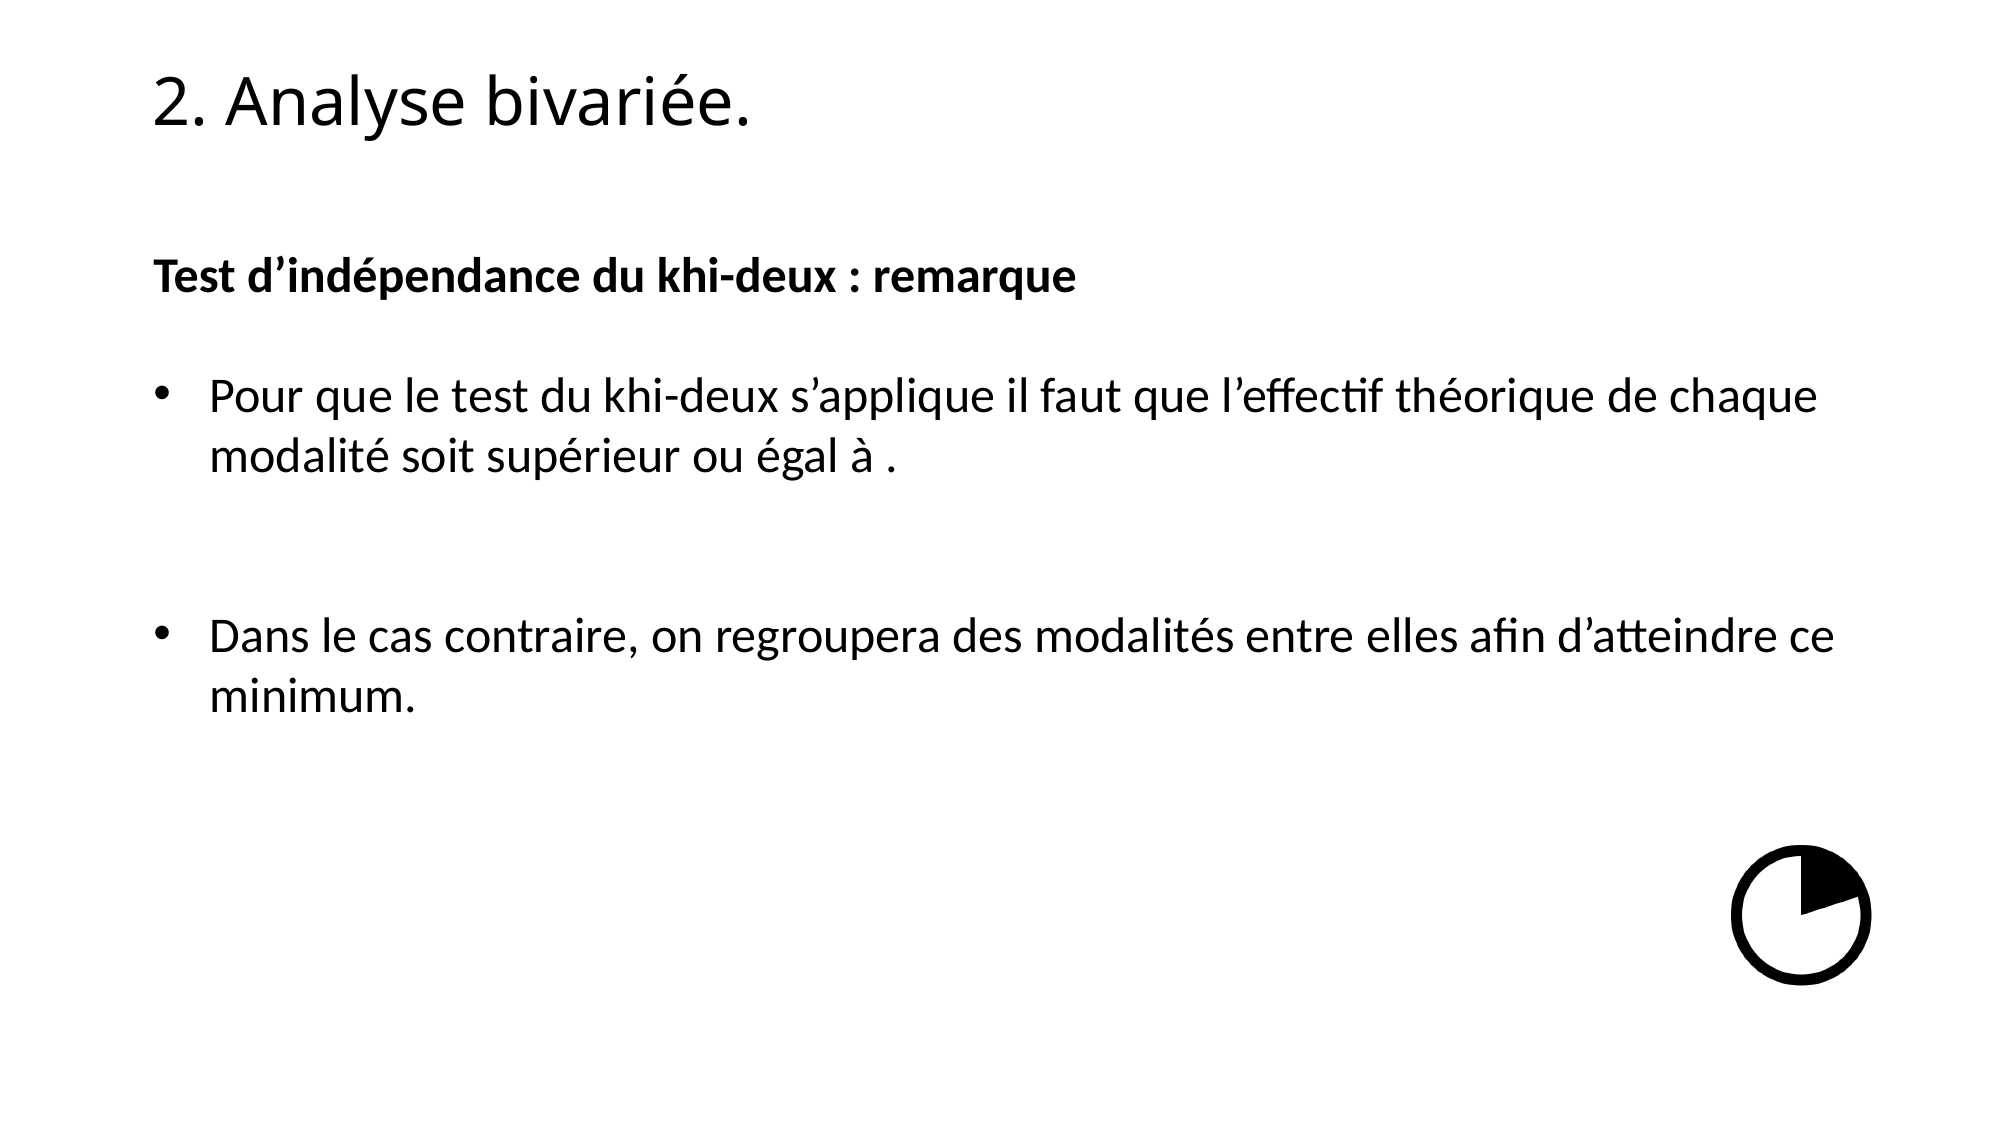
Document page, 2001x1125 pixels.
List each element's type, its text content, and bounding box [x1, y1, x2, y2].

picture [1712, 826, 1890, 1004]
text_box 2. Analyse bivariée. [137, 59, 1863, 155]
